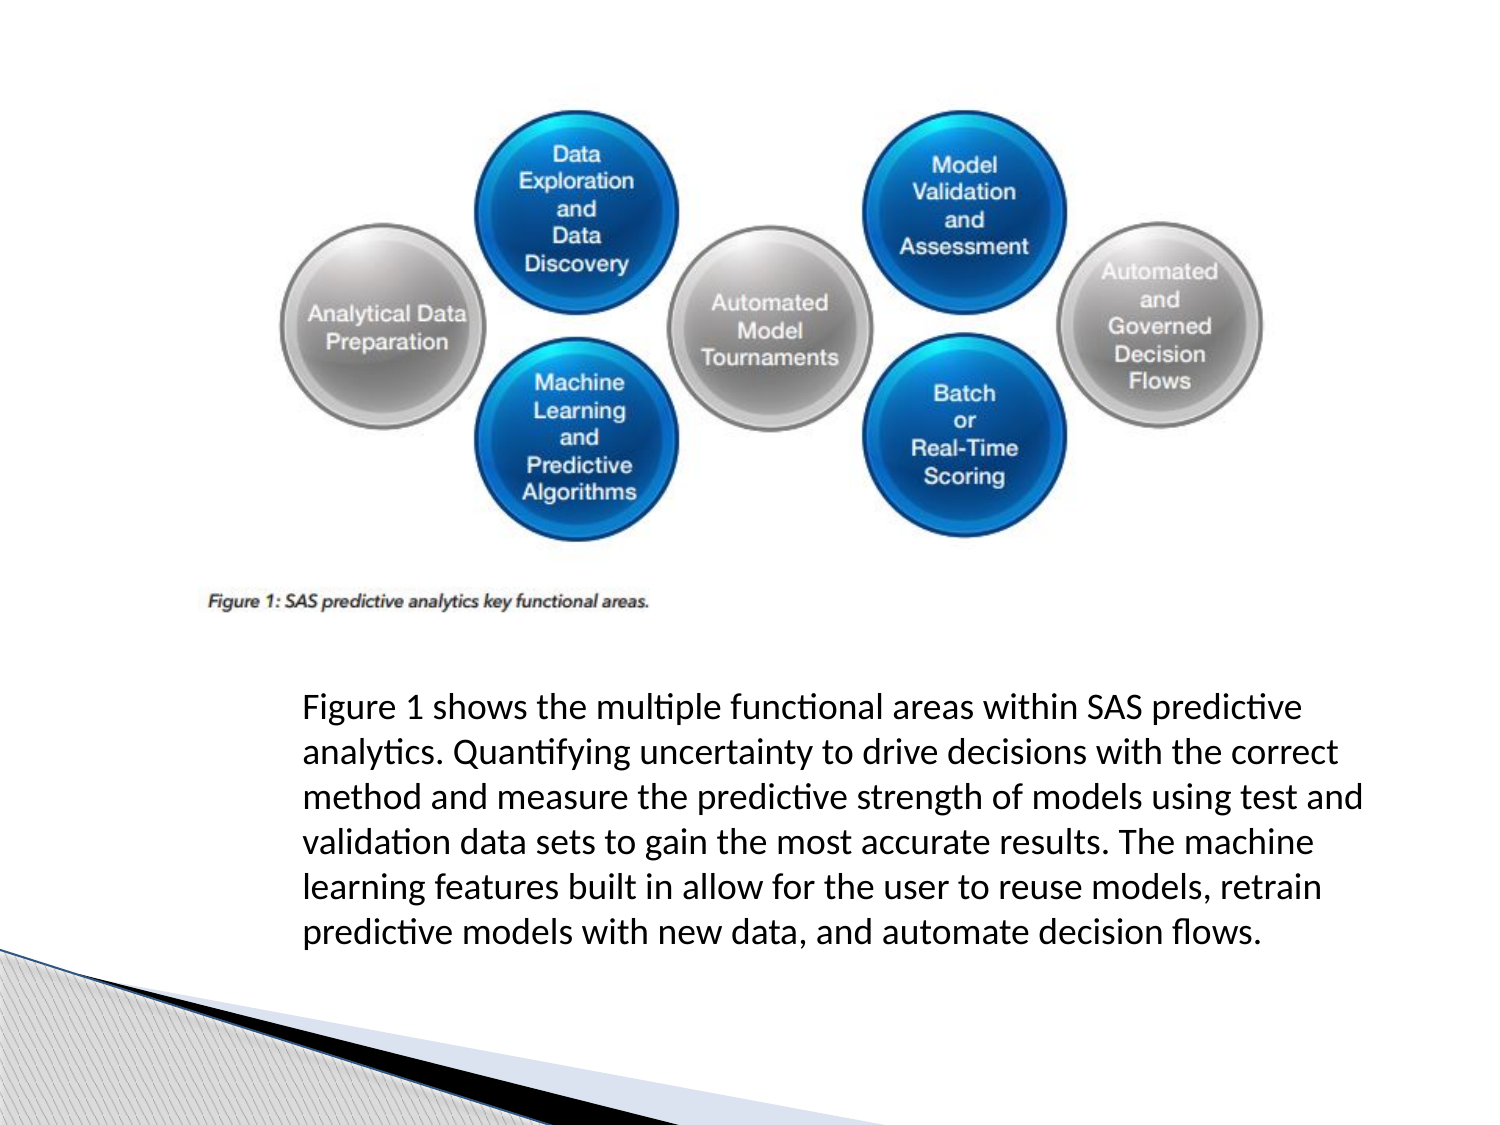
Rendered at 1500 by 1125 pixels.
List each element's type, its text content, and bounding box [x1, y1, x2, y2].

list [174, 37, 1313, 640]
text_box Figure 1 shows the multiple functional areas within SAS predictive analytics. Quantifying uncertainty to drive decisions with the correct method and measure the predictive strength of models using test and validation data sets to gain the most accurate results. The machine learning features built in allow for the user to reuse models, retrain predictive models with new data, and automate decision flows. [287, 674, 1388, 960]
